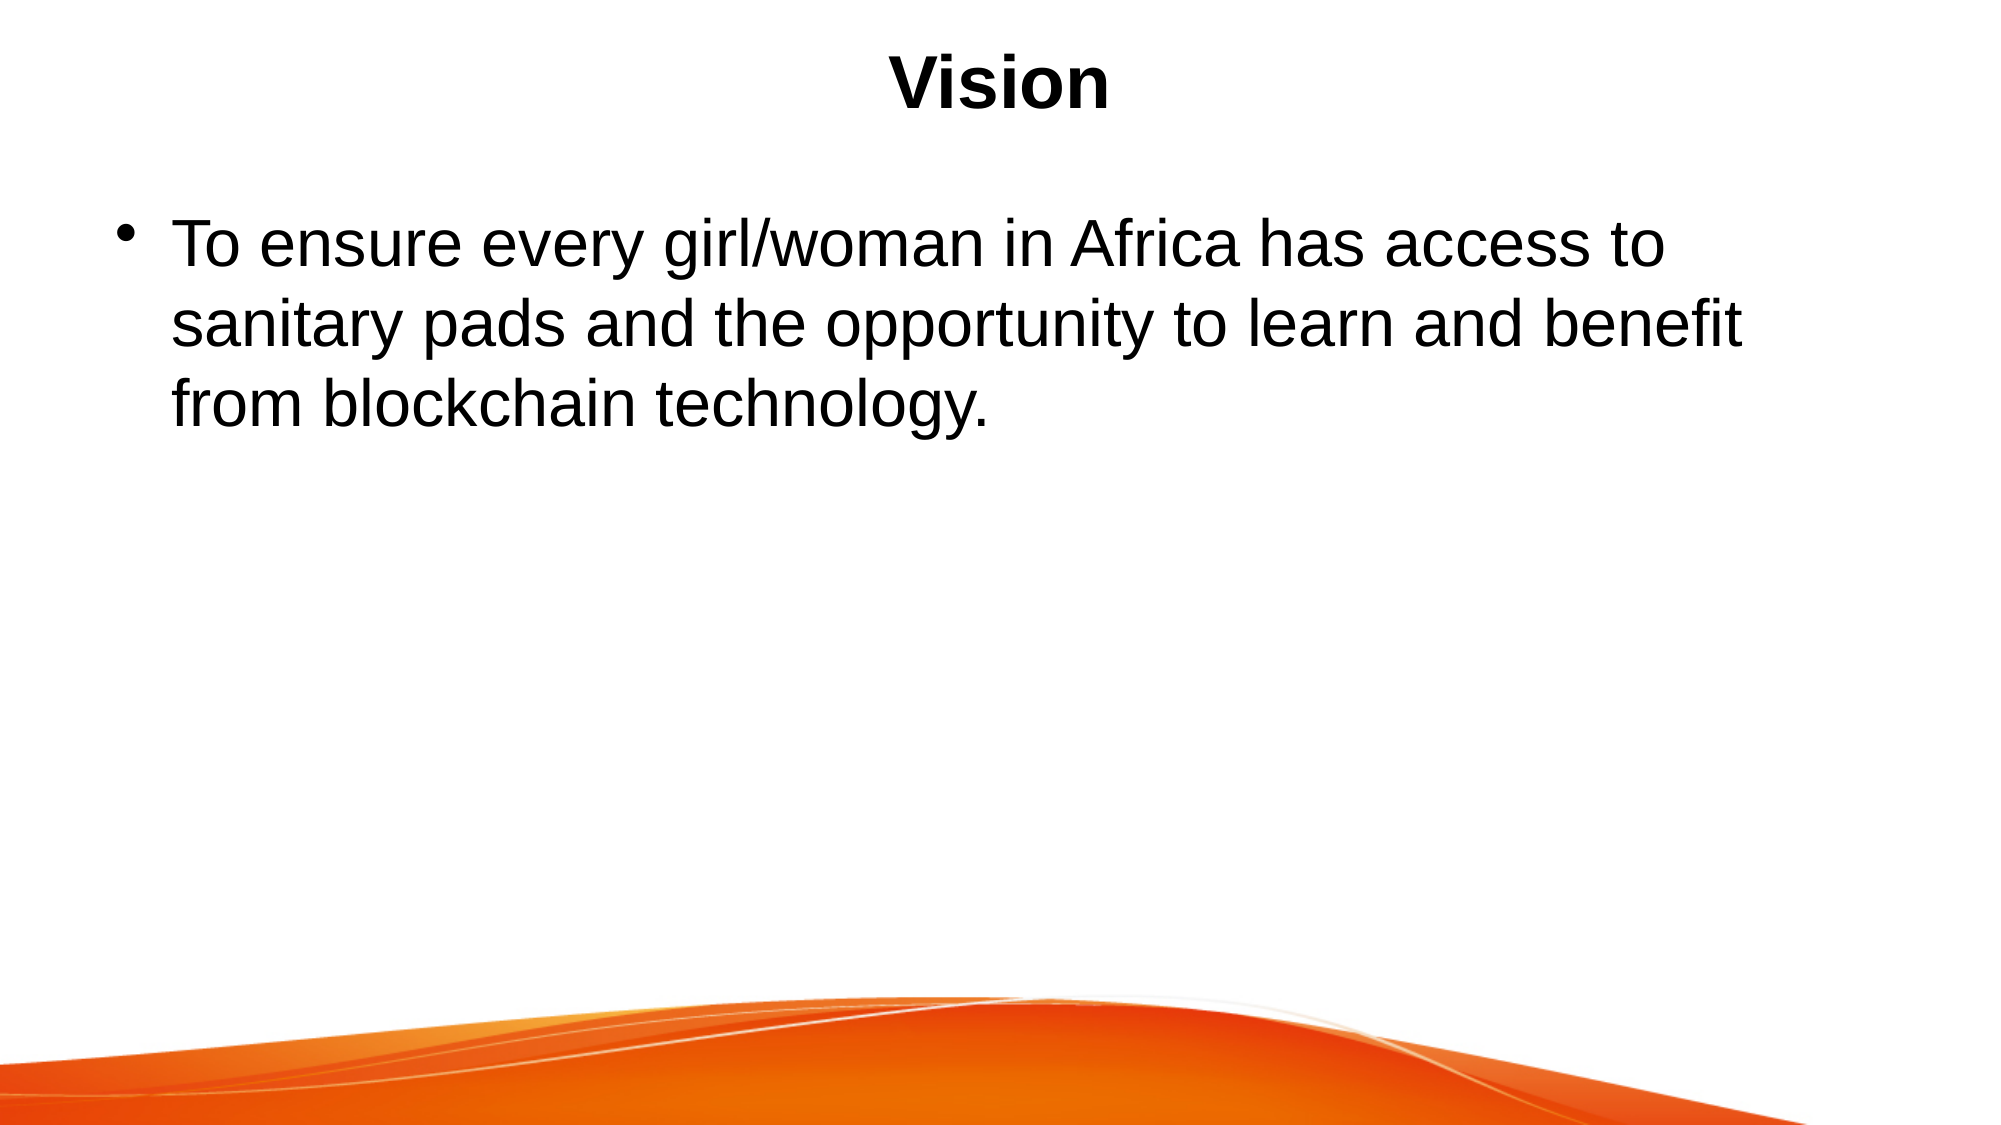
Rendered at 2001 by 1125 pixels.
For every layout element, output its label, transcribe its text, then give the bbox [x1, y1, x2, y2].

list To ensure every girl/woman in Africa has access to sanitary pads and the opportunity to learn and benefit from blockchain technology. [99, 192, 1901, 1006]
picture [0, 0, 2000, 1125]
title Vision [99, 30, 1901, 127]
